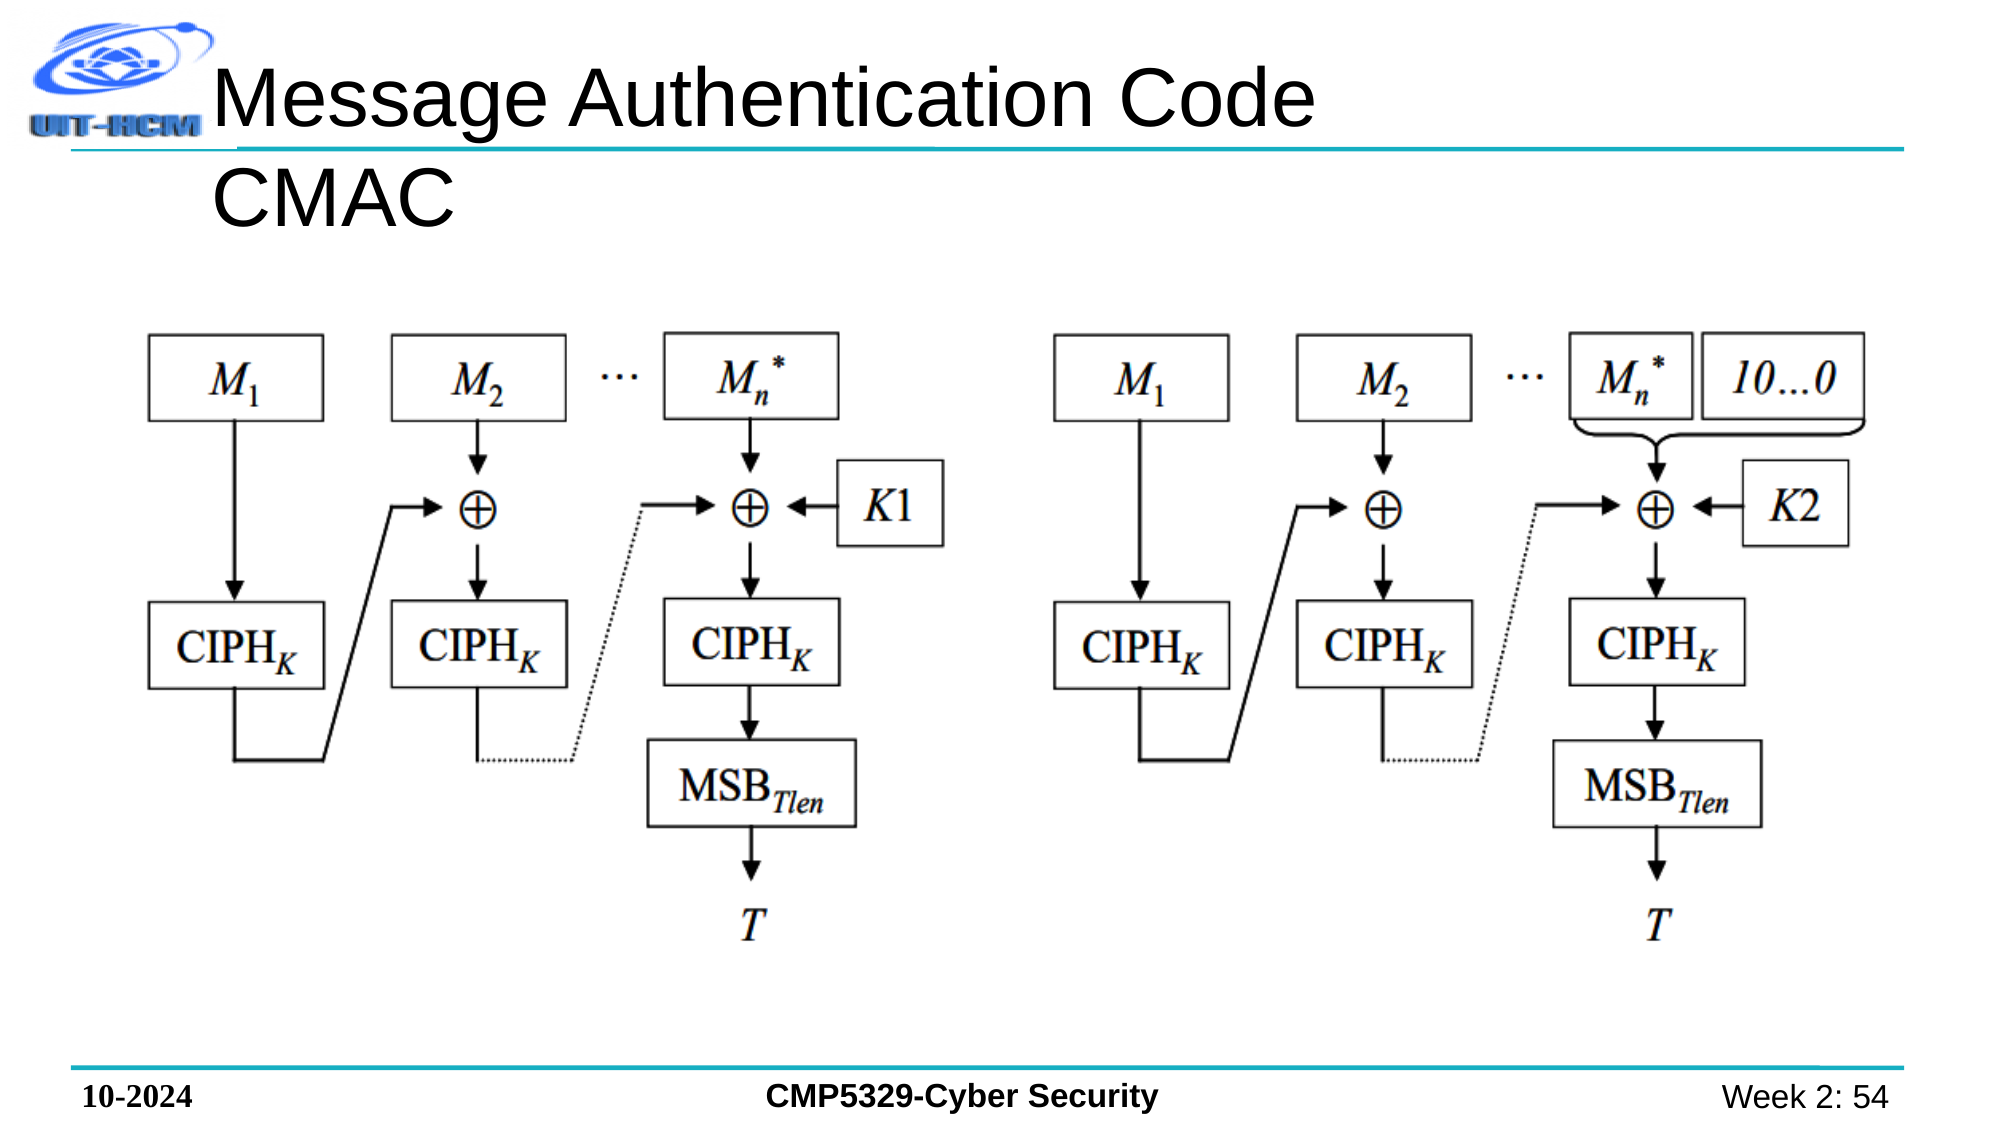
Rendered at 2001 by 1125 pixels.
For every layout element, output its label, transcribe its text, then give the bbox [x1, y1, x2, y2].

picture [7, 8, 237, 149]
title Message Authentication Code CMAC [196, 78, 1402, 209]
picture [113, 266, 1918, 953]
